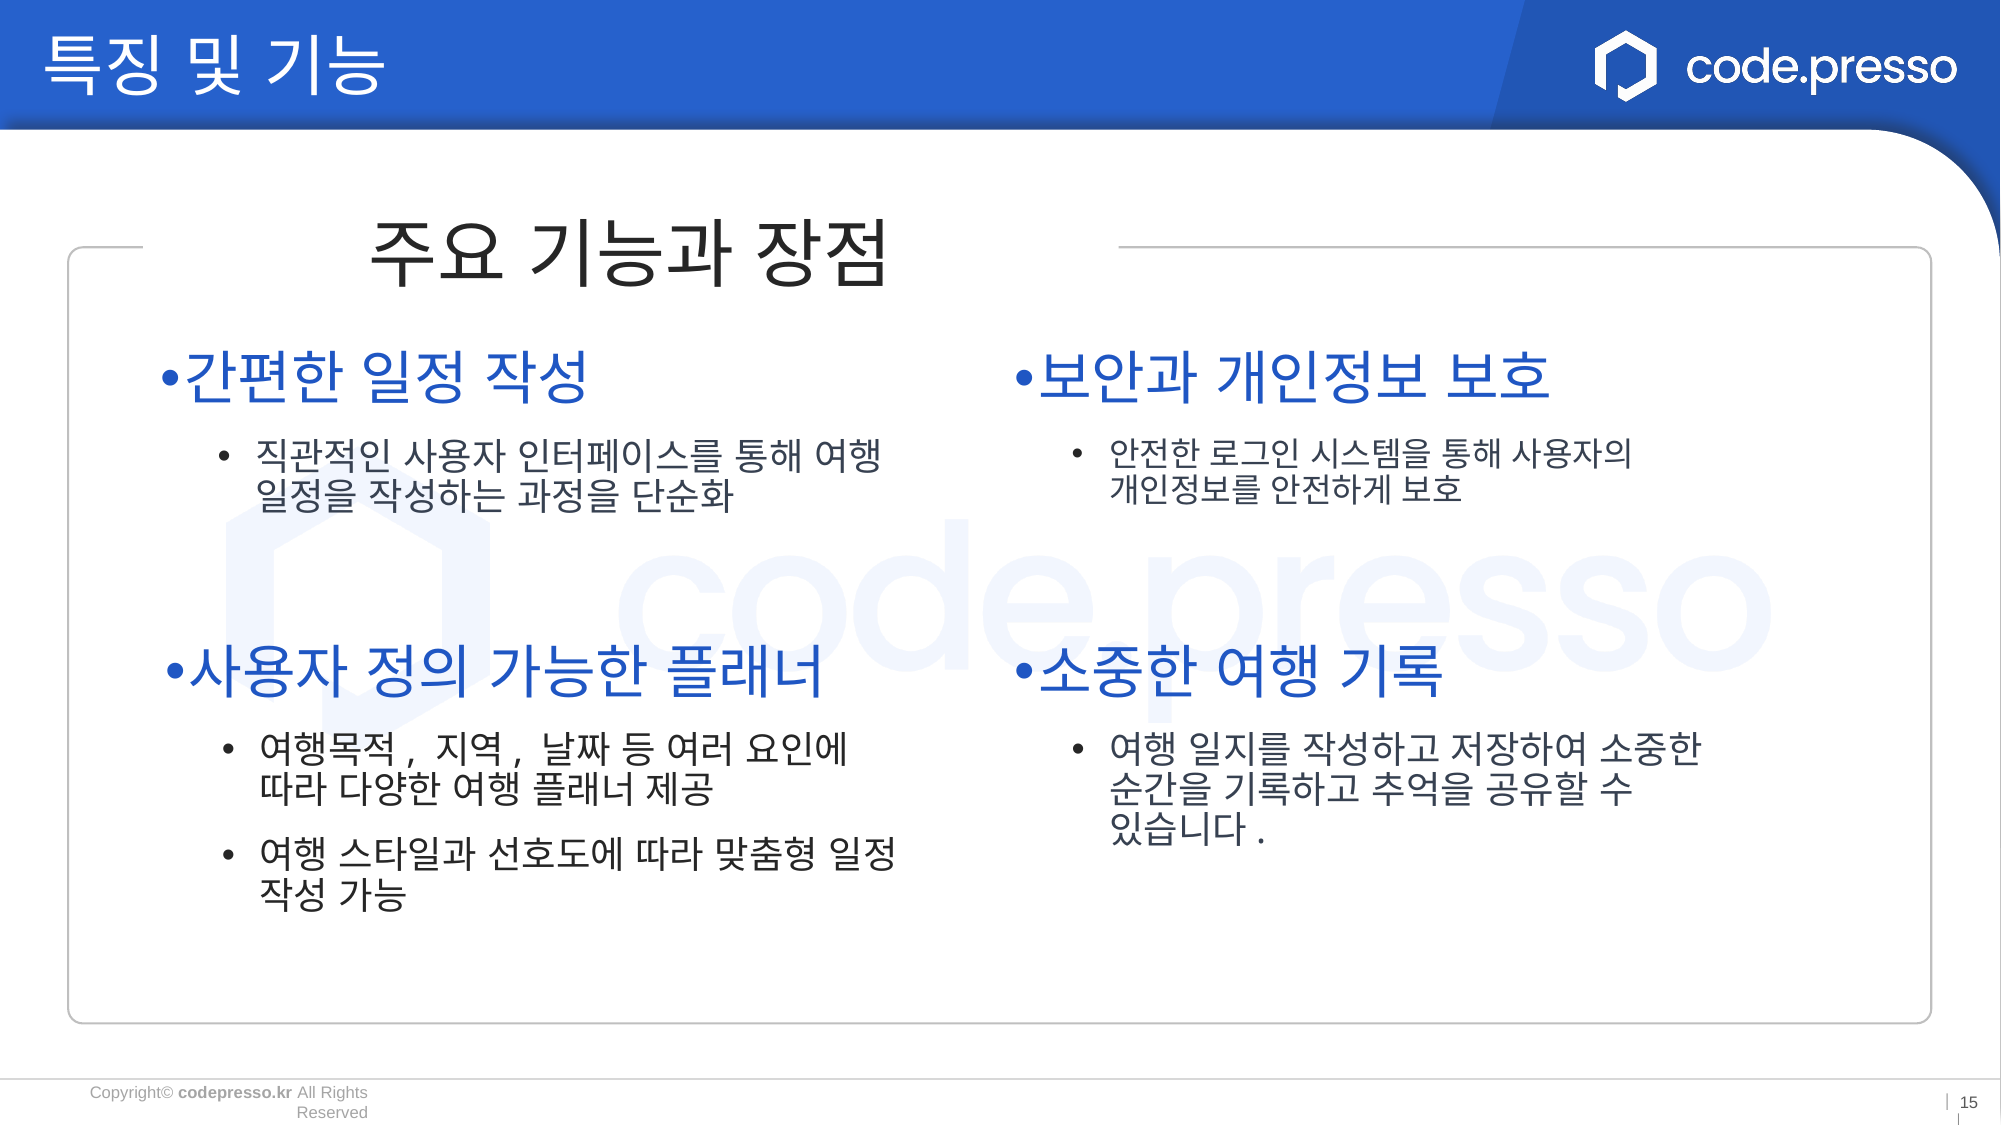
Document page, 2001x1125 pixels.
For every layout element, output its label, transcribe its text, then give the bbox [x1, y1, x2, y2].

list 특징 및 기능 [42, 26, 1472, 111]
text_box 소중한 여행 기록 여행 일지를 작성하고 저장하여 소중한 순간을 기록하고 추억을 공유할 수 있습니다. [999, 635, 1768, 877]
picture [1595, 30, 1957, 102]
text_box [68, 247, 1932, 1024]
text_box 보안과 개인정보 보호 안전한 로그인 시스템을 통해 사용자의 개인정보를 안전하게 보호 [999, 342, 1768, 584]
text_box 사용자 정의 가능한 플래너 여행목적, 지역, 날짜 등 여러 요인에 따라 다양한 여행 플래너 제공 여행 스타일과 선호도에 따라 맞춤형 일정 작성 가능 [149, 635, 918, 934]
text_box 주요 기능과 장점 [143, 217, 1119, 286]
